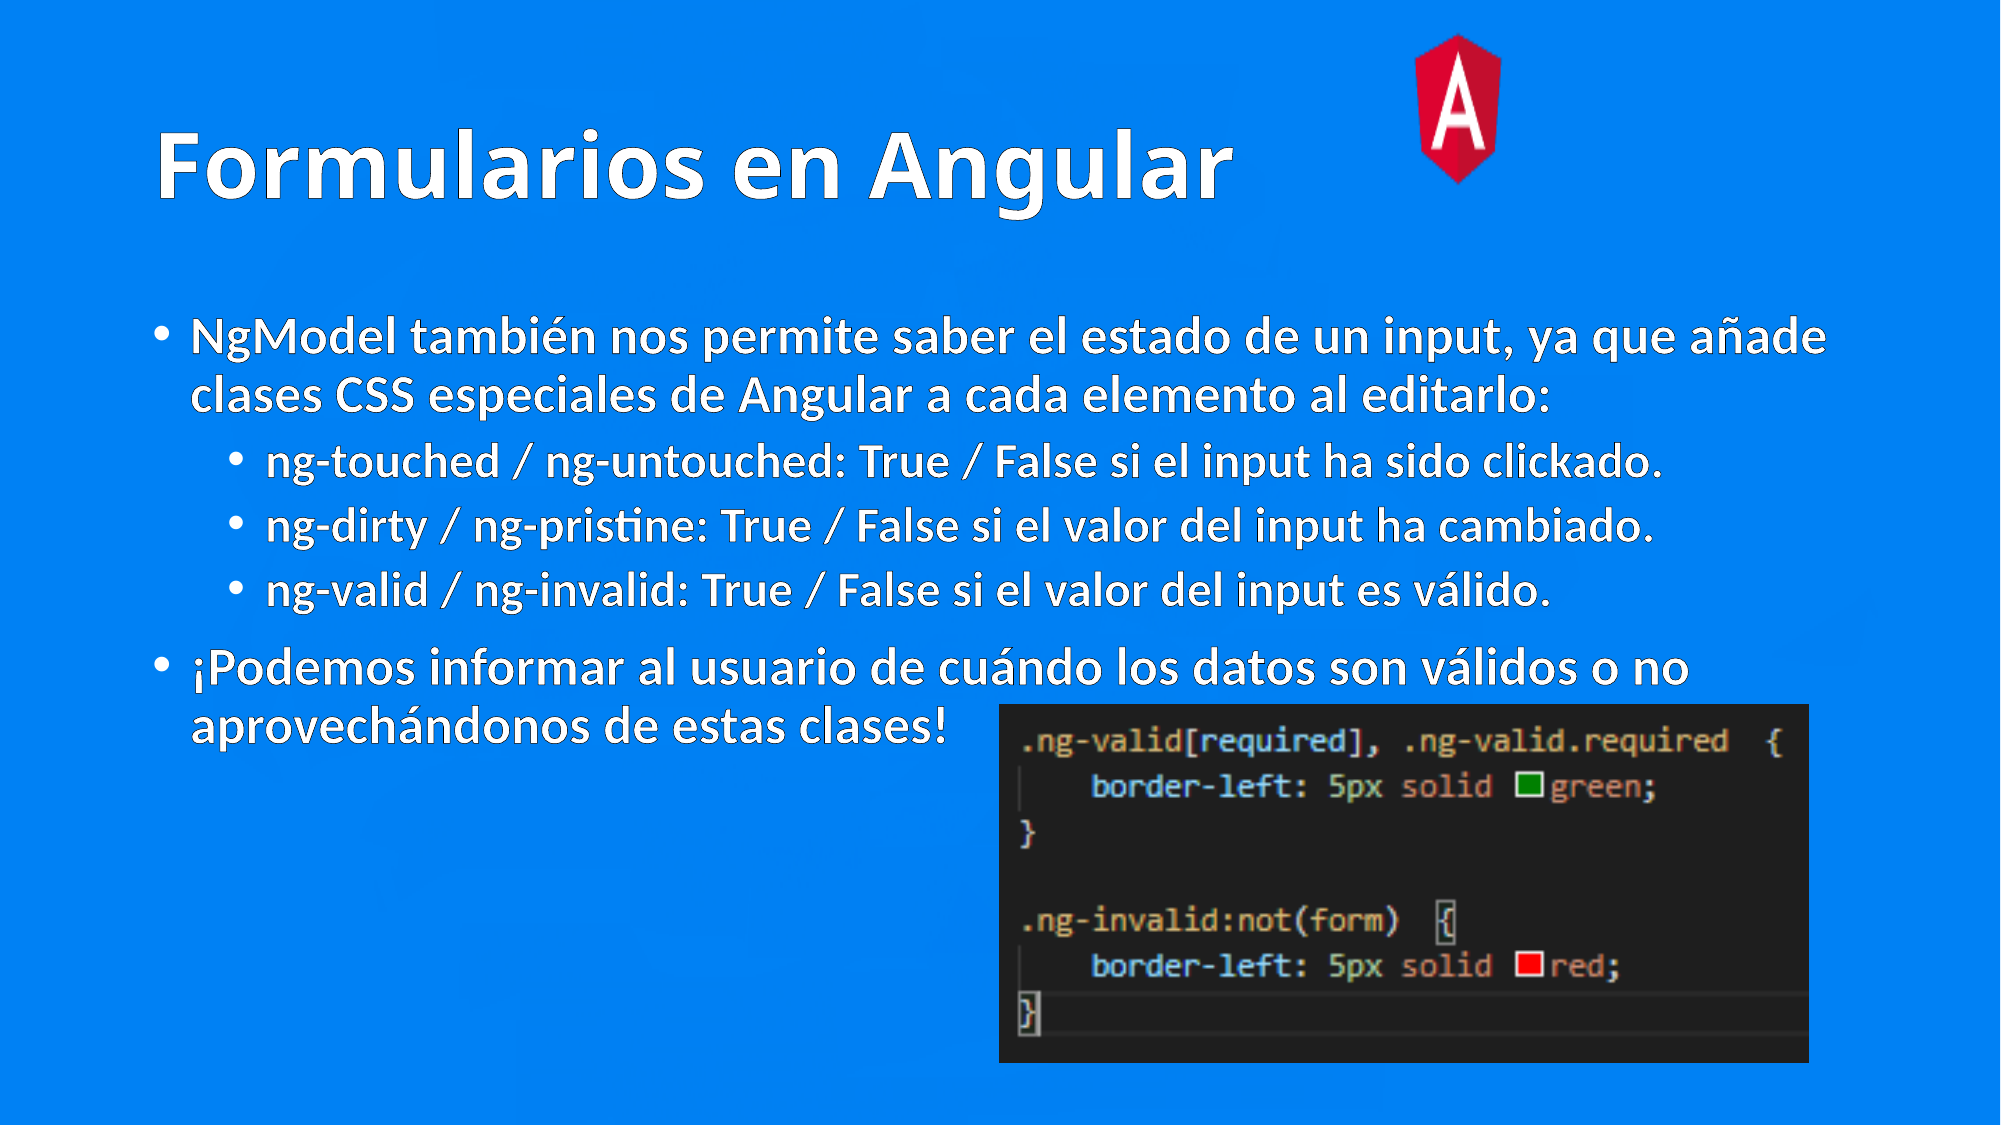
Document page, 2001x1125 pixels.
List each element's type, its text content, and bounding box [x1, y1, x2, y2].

picture [0, 0, 2001, 1125]
title Formularios en Angular [137, 59, 1863, 278]
list NgModel también nos permite saber el estado de un input, ya que añade clases CSS especiales de Angular a cada elemento al editarlo: ng-touched / ng-untouched: True / False si el input ha sido clickado. ng-dirty / ng-pristine: True / False si el valor del input ha cambiado. ng-valid / ng-invalid: True / False si el valor del input es válido. ¡Podemos informar al usuario de cuándo los datos son válidos o no aprovechándonos de estas clases! [137, 299, 1863, 1029]
